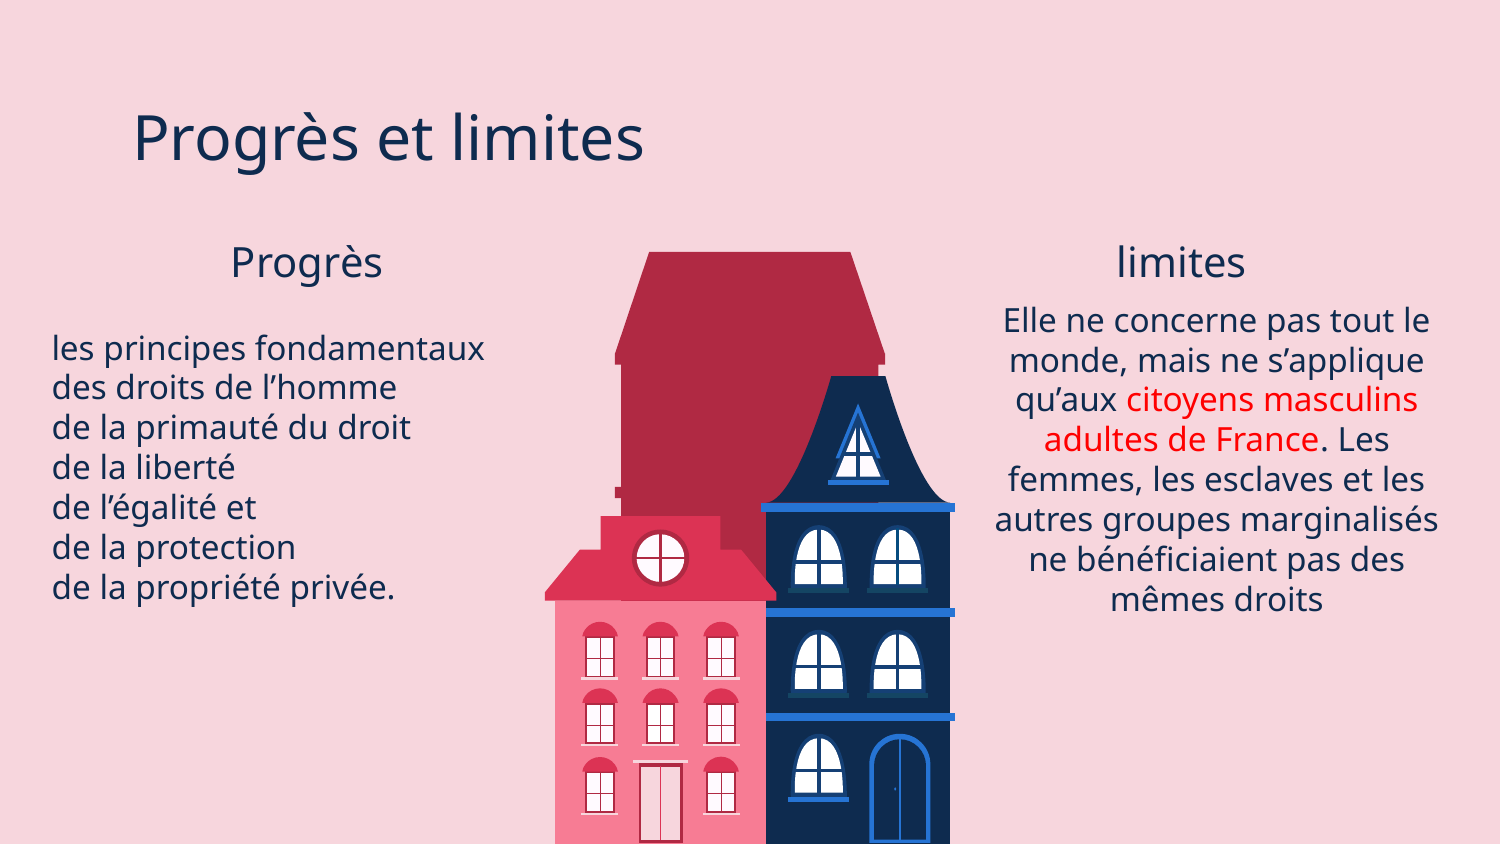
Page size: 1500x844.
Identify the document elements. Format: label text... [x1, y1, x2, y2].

subtitle les principes fondamentaux des droits de l’homme de la primauté du droit de la liberté de l’égalité et de la protection de la propriété privée. [36, 311, 507, 474]
subtitle Elle ne concerne pas tout le monde, mais ne s’applique qu’aux citoyens masculins adultes de France. Les femmes, les esclaves et les autres groupes marginalisés ne bénéficiaient pas des mêmes droits [970, 283, 1464, 453]
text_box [544, 251, 956, 844]
title Progrès et limites [116, 88, 1383, 183]
title limites [982, 217, 1382, 283]
title Progrès [107, 217, 507, 301]
